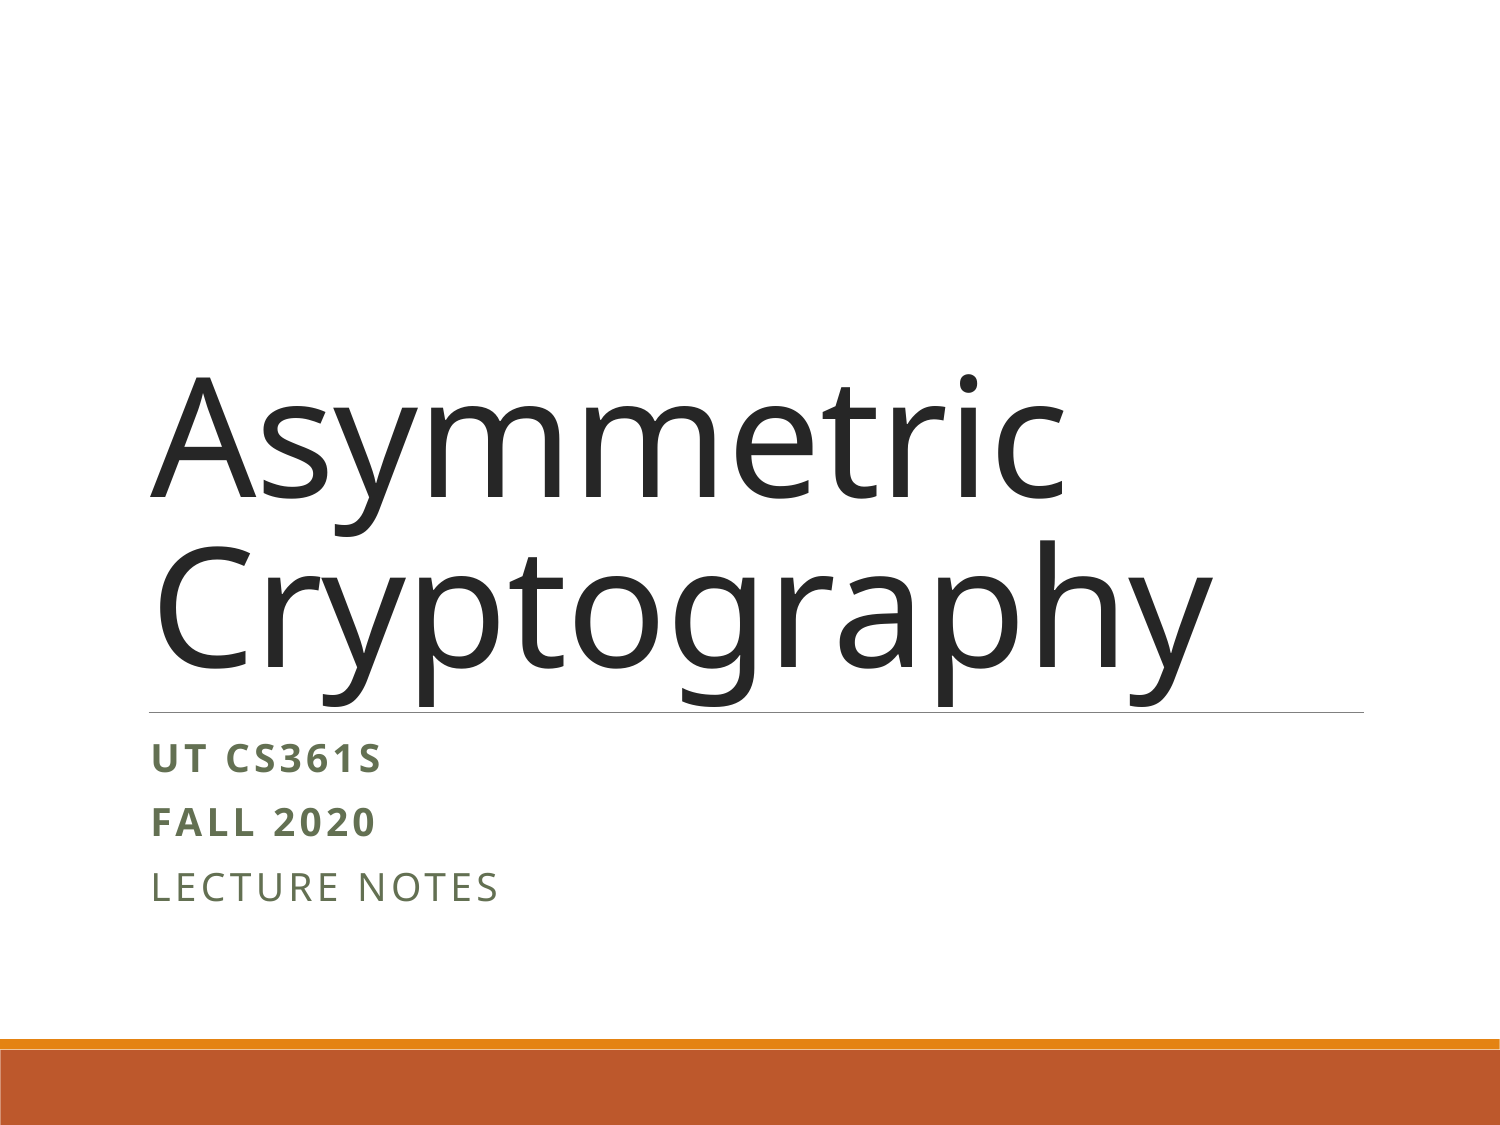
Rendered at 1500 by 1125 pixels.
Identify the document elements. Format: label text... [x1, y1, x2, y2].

subtitle UT CS361S Fall 2020 Lecture Notes [135, 730, 1373, 919]
title Asymmetric Cryptography [135, 124, 1373, 710]
